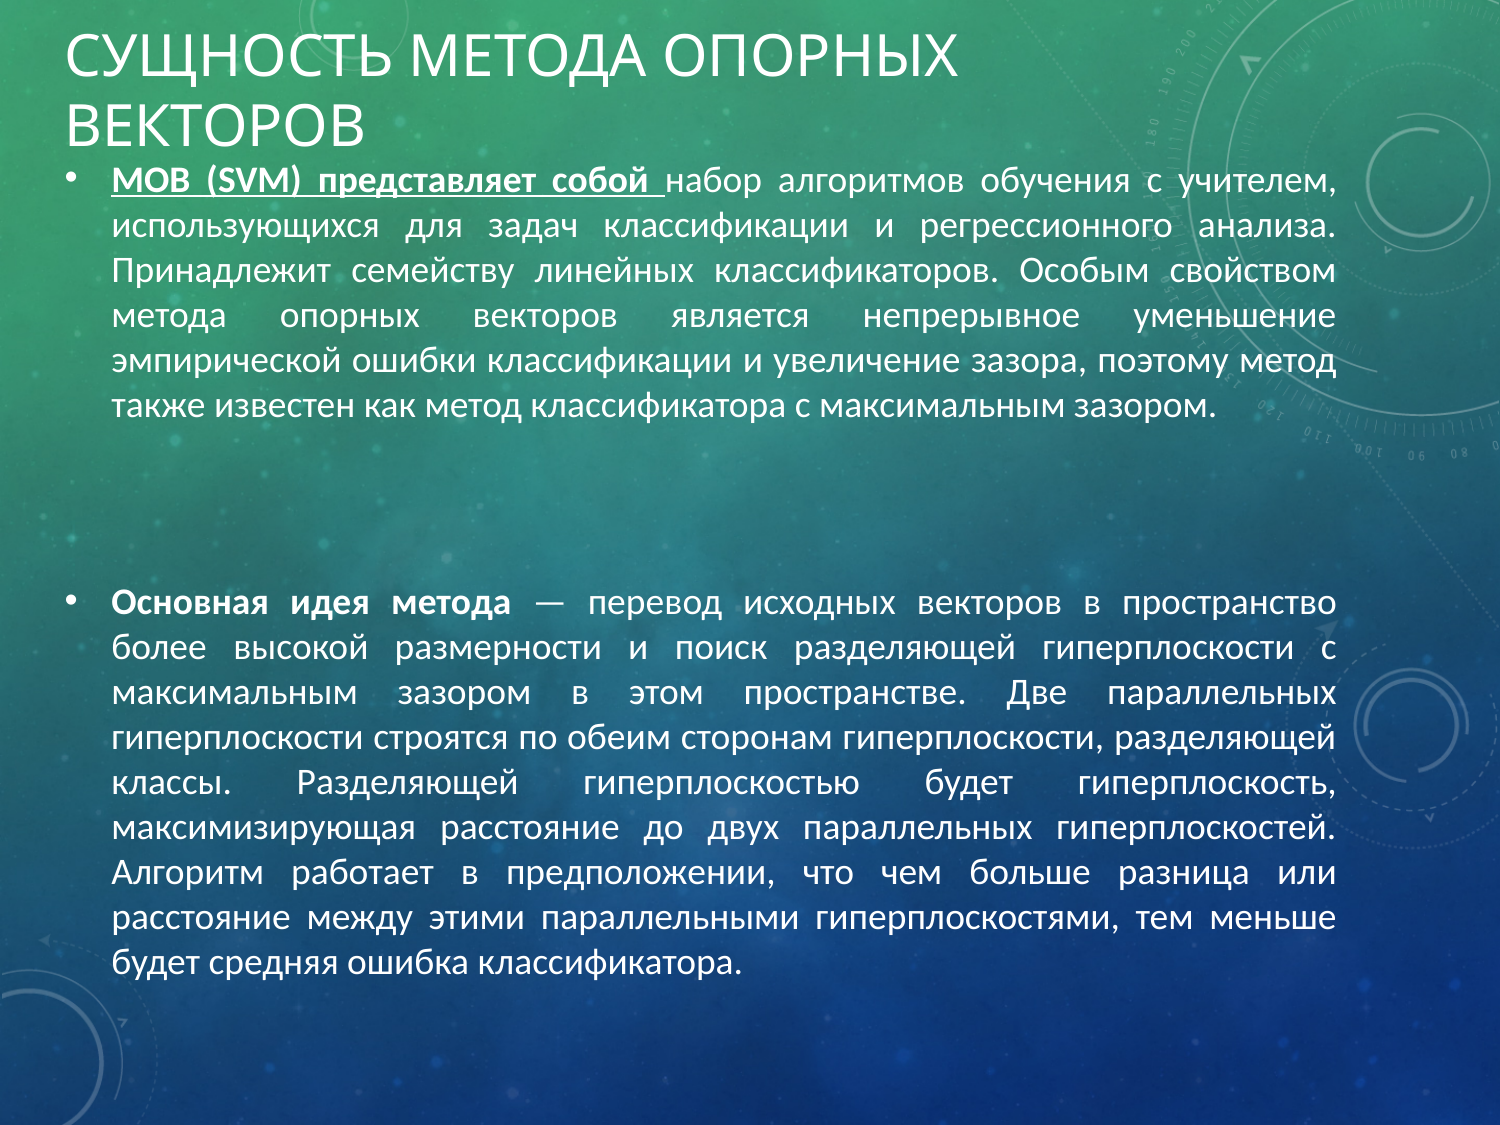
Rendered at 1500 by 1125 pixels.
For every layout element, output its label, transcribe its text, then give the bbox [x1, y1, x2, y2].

title Сущность метода опорных векторов [49, 29, 1140, 147]
picture [0, 0, 1500, 1125]
list МОВ (SVM) представляет собой набор алгоритмов обучения с учителем, использующихся для задач классификации и регрессионного анализа. Принадлежит семейству линейных классификаторов. Особым свойством метода опорных векторов является непрерывное уменьшение эмпирической ошибки классификации и увеличение зазора, поэтому метод также известен как метод классификатора с максимальным зазором. Основная идея метода — перевод исходных векторов в пространство более высокой размерности и поиск разделяющей гиперплоскости с максимальным зазором в этом пространстве. Две параллельных гиперплоскости строятся по обеим сторонам гиперплоскости, разделяющей классы. Разделяющей гиперплоскостью будет гиперплоскость, максимизирующая расстояние до двух параллельных гиперплоскостей. Алгоритм работает в предположении, что чем больше разница или расстояние между этими параллельными гиперплоскостями, тем меньше будет средняя ошибка классификатора. [49, 147, 1353, 1068]
